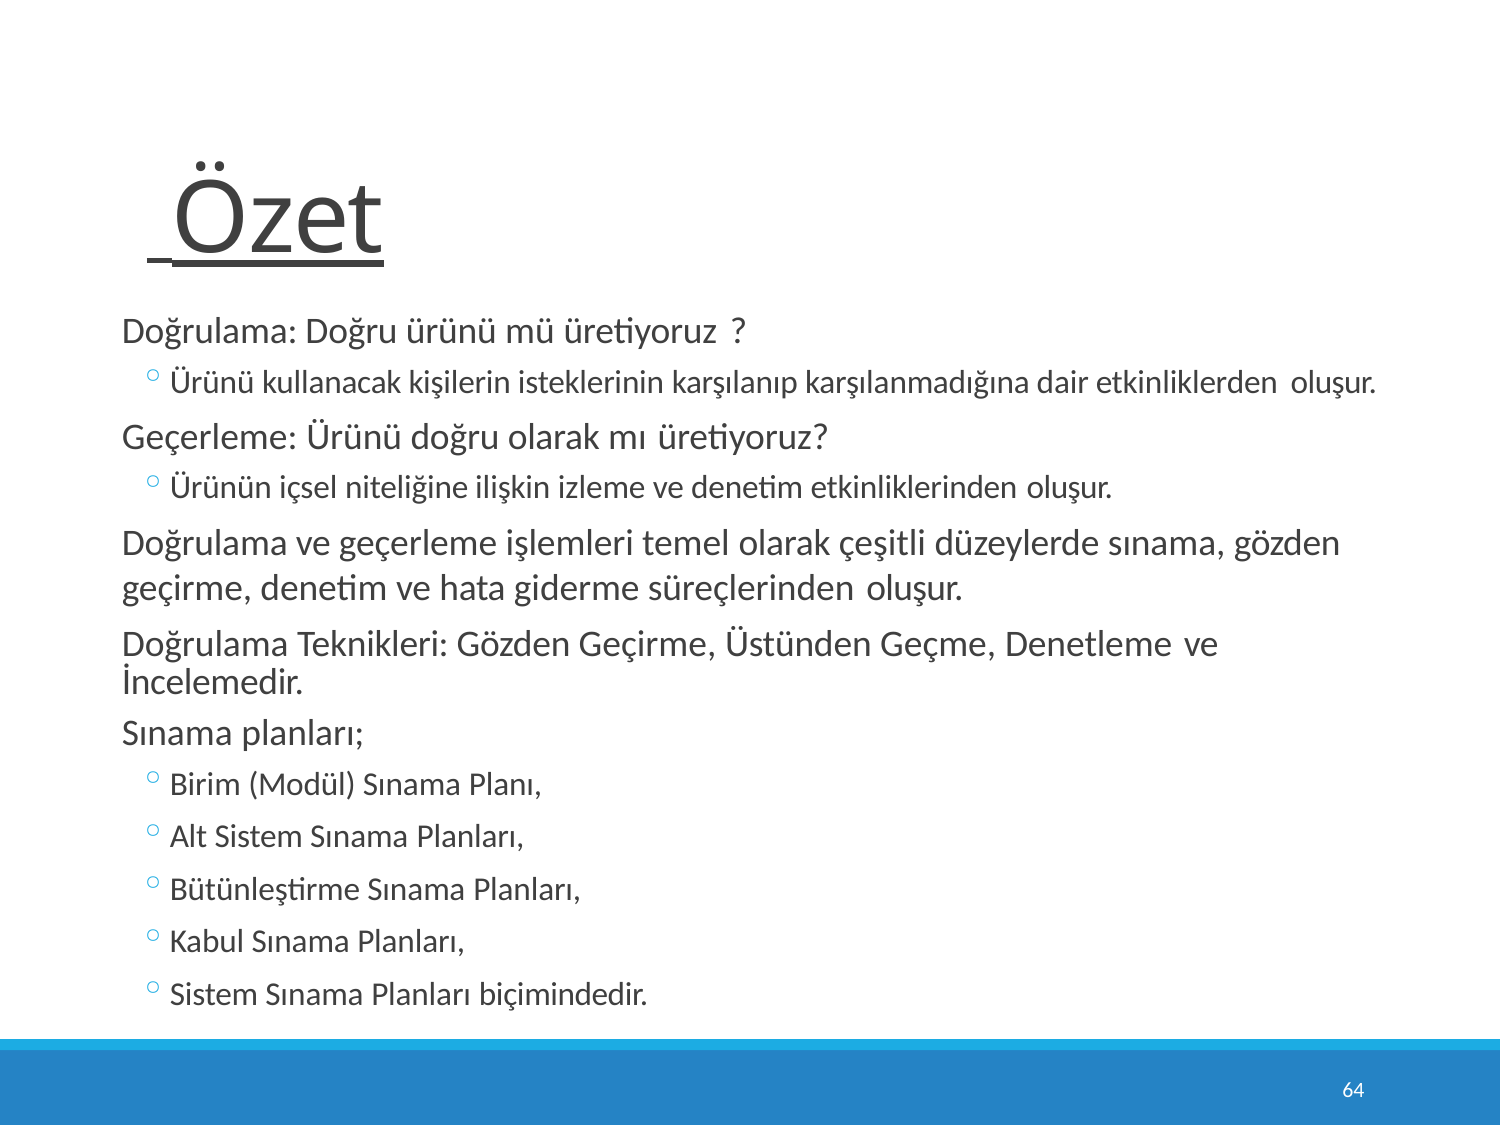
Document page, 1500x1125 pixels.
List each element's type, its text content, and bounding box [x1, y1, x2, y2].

slide_number 10 [1338, 1078, 1369, 1125]
title Özet [144, 150, 1376, 294]
text_box Doğrulama: Doğru ürünü mü üretiyoruz ? Ürünü kullanacak kişilerin isteklerinin karşılanıp karşılanmadığına dair etkinliklerden oluşur. Geçerleme: Ürünü doğru olarak mı üretiyoruz? Ürünün içsel niteliğine ilişkin izleme ve denetim etkinliklerinden oluşur. Doğrulama ve geçerleme işlemleri temel olarak çeşitli düzeylerde sınama, gözden geçirme, denetim ve hata giderme süreçlerinden oluşur. Doğrulama Teknikleri: Gözden Geçirme, Üstünden Geçme, Denetleme ve İncelemedir. Sınama planları; Birim (Modül) Sınama Planı, Alt Sistem Sınama Planları, Bütünleştirme Sınama Planları, Kabul Sınama Planları, Sistem Sınama Planları biçimindedir. [119, 294, 1395, 1012]
